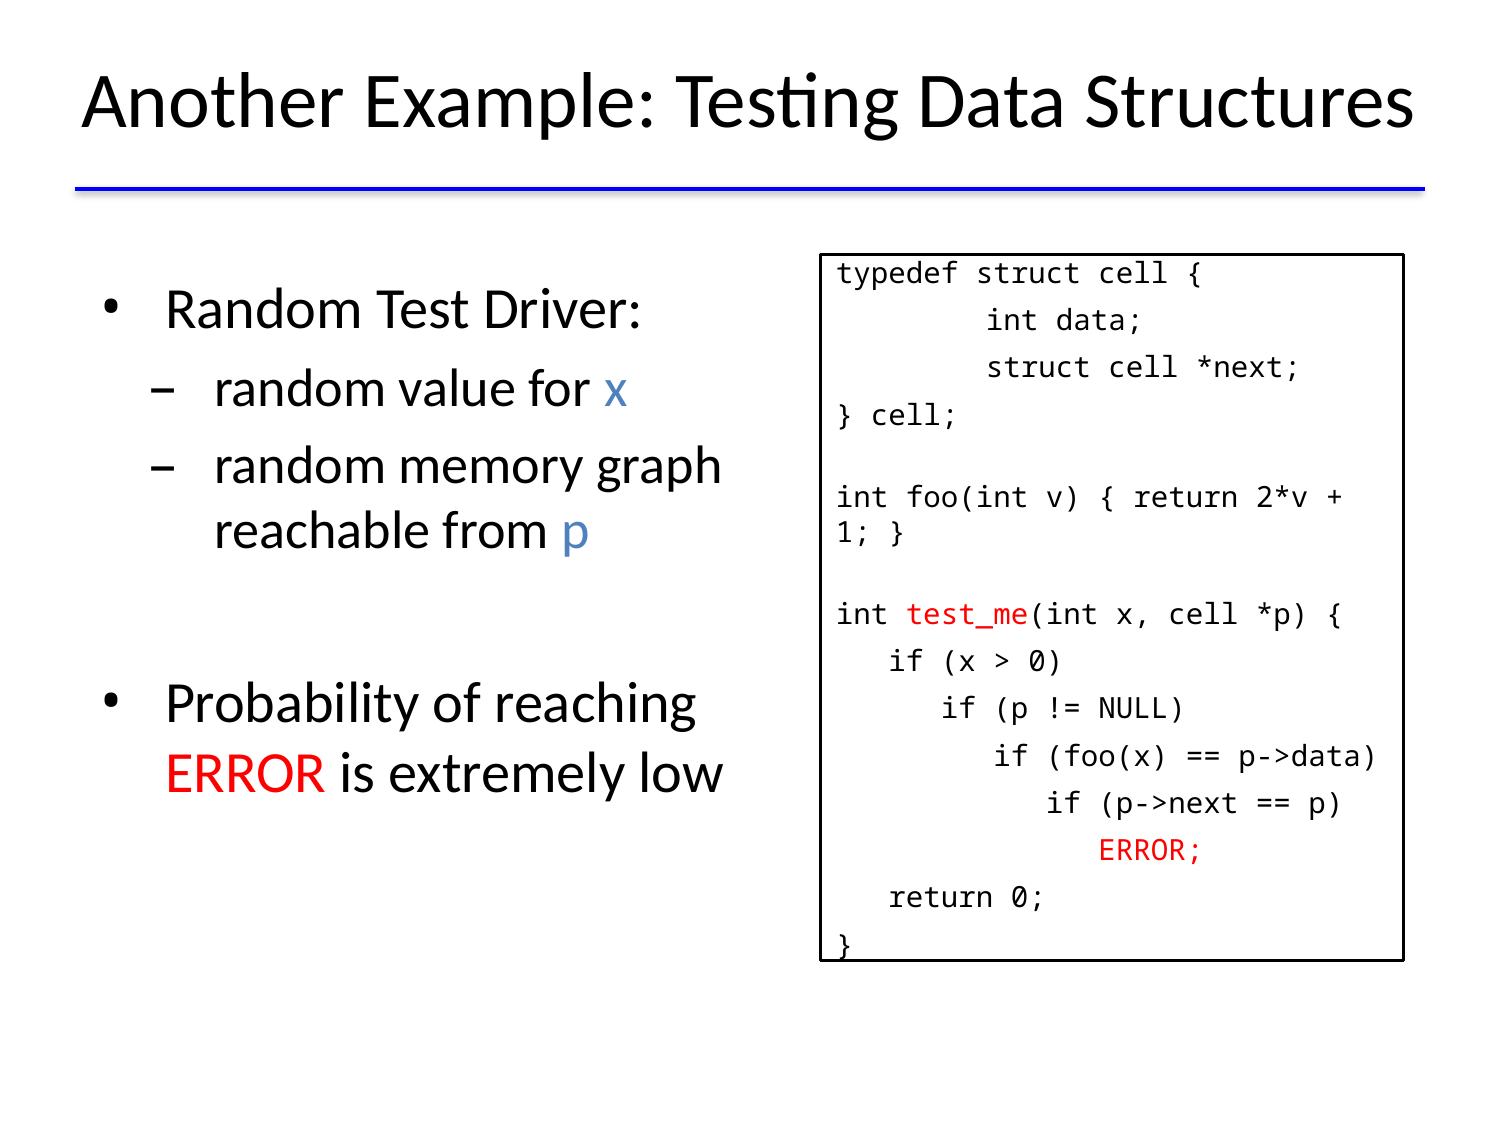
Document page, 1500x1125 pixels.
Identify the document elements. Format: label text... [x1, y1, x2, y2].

text_box typedef struct cell { int data; struct cell *next; } cell; int foo(int v) { return 2*v + 1; } int test_me(int x, cell *p) { if (x > 0) if (p != NULL) if (foo(x) == p->data) if (p->next == p) ERROR; return 0; } [820, 254, 1404, 961]
list Random Test Driver: random value for x random memory graph reachable from p Probability of reaching ERROR is extremely low [75, 262, 742, 990]
title Another Example: Testing Data Structures [64, 1, 1434, 190]
